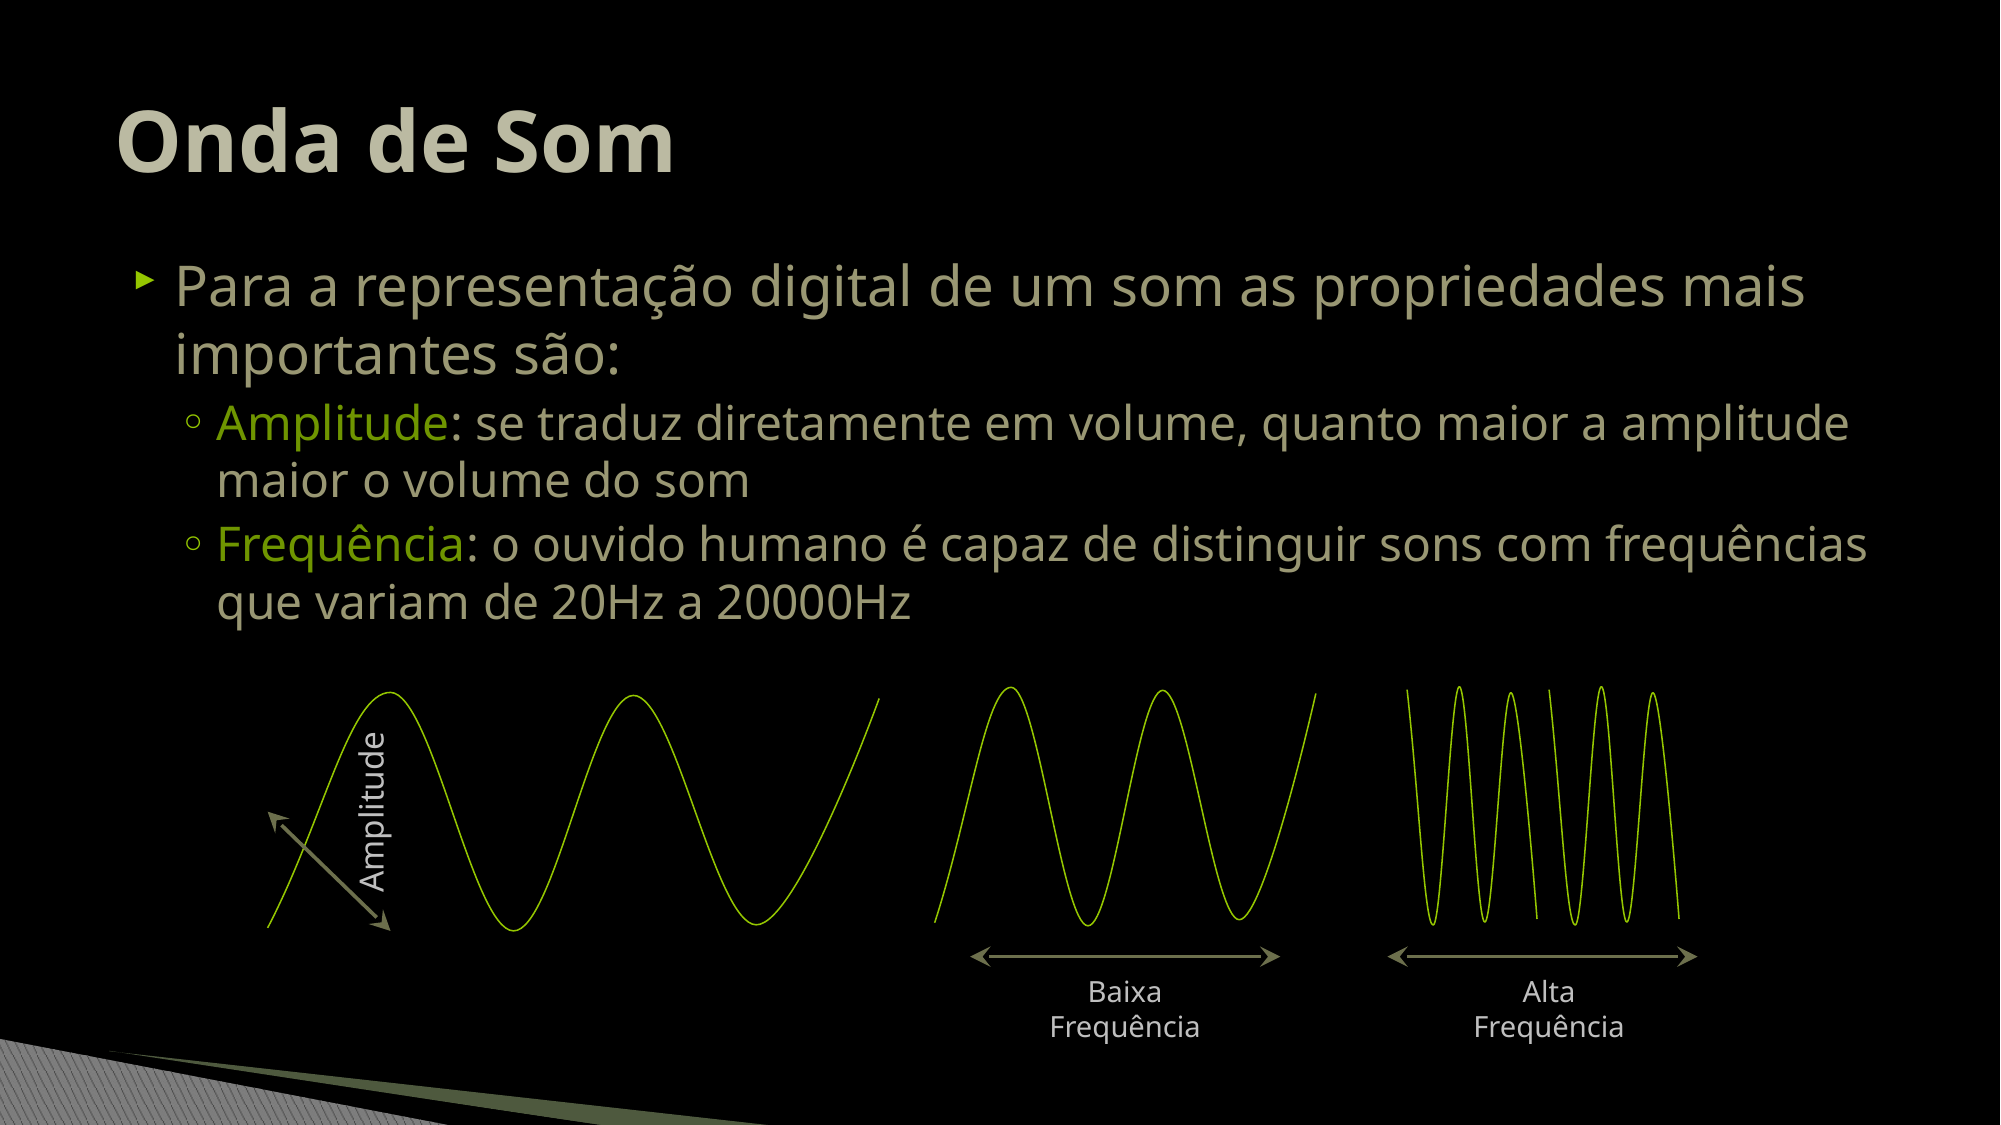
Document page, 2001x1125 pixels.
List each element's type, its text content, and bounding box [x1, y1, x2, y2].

text_box [359, 691, 880, 932]
text_box [933, 686, 1317, 927]
text_box [304, 750, 342, 880]
text_box Baixa Frequência [1034, 967, 1216, 1051]
text_box Alta Frequência [1458, 967, 1640, 1051]
title Onda de Som [99, 45, 1900, 233]
list Para a representação digital de um som as propriedades mais importantes são: Amplitude: se traduz diretamente em volume, quanto maior a amplitude maior o volume do som Frequência: o ouvido humano é capaz de distinguir sons com frequências que variam de 20Hz a 20000Hz [99, 243, 1900, 986]
text_box [1406, 686, 1538, 926]
text_box [266, 849, 342, 929]
text_box [1548, 686, 1680, 926]
picture [0, 1038, 449, 1125]
text_box Amplitude [342, 716, 385, 908]
